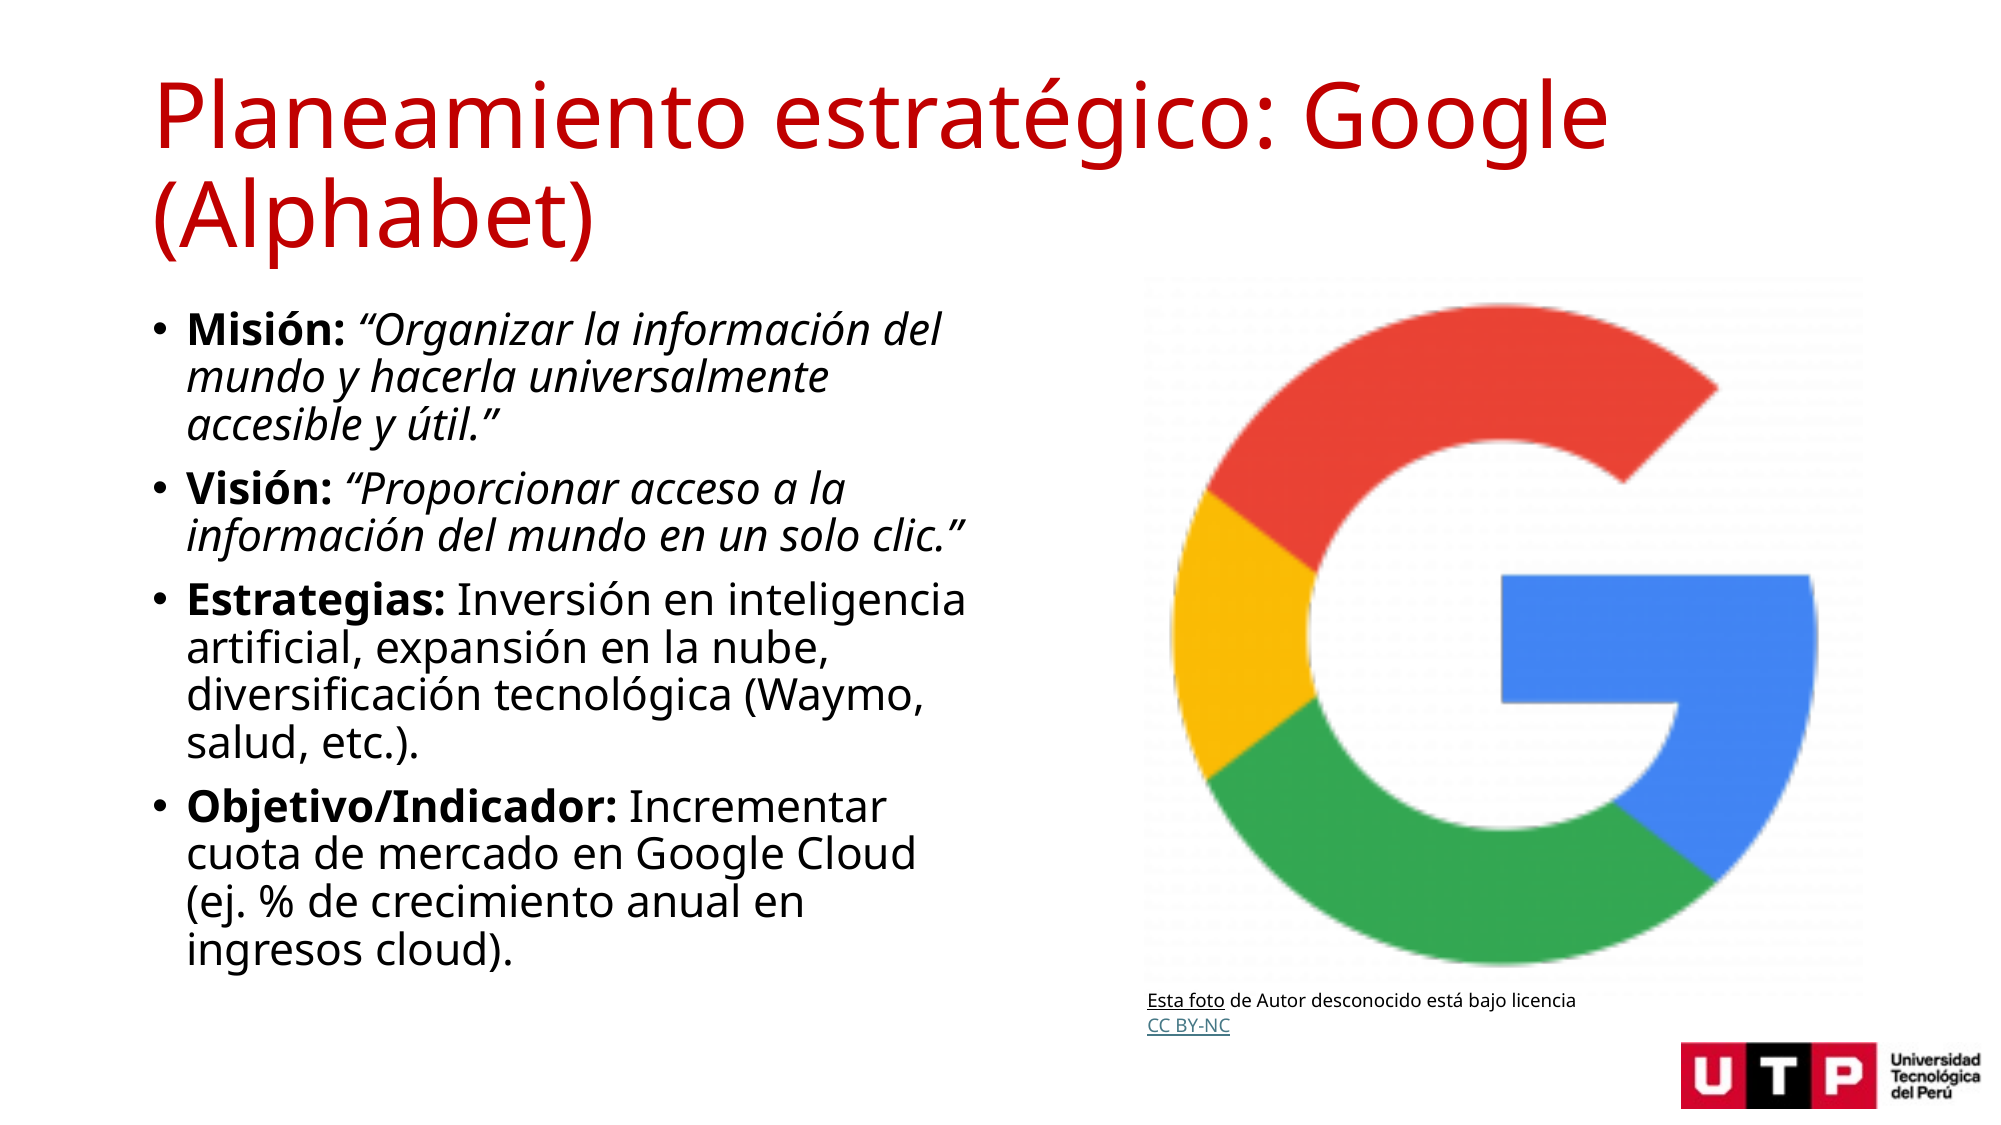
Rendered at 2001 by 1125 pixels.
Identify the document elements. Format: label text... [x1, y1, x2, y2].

title Planeamiento estratégico: Google (Alphabet) [137, 59, 1863, 278]
text_box Esta foto de Autor desconocido está bajo licencia CC BY-NC [1132, 981, 1660, 1047]
picture [1680, 1042, 2000, 1109]
list Misión: “Organizar la información del mundo y hacerla universalmente accesible y útil.” Visión: “Proporcionar acceso a la información del mundo en un solo clic.” Estrategias: Inversión en inteligencia artificial, expansión en la nube, diversificación tecnológica (Waymo, salud, etc.). Objetivo/Indicador: Incrementar cuota de mercado en Google Cloud (ej. % de crecimiento anual en ingresos cloud). [137, 299, 988, 1014]
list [1143, 276, 1863, 996]
